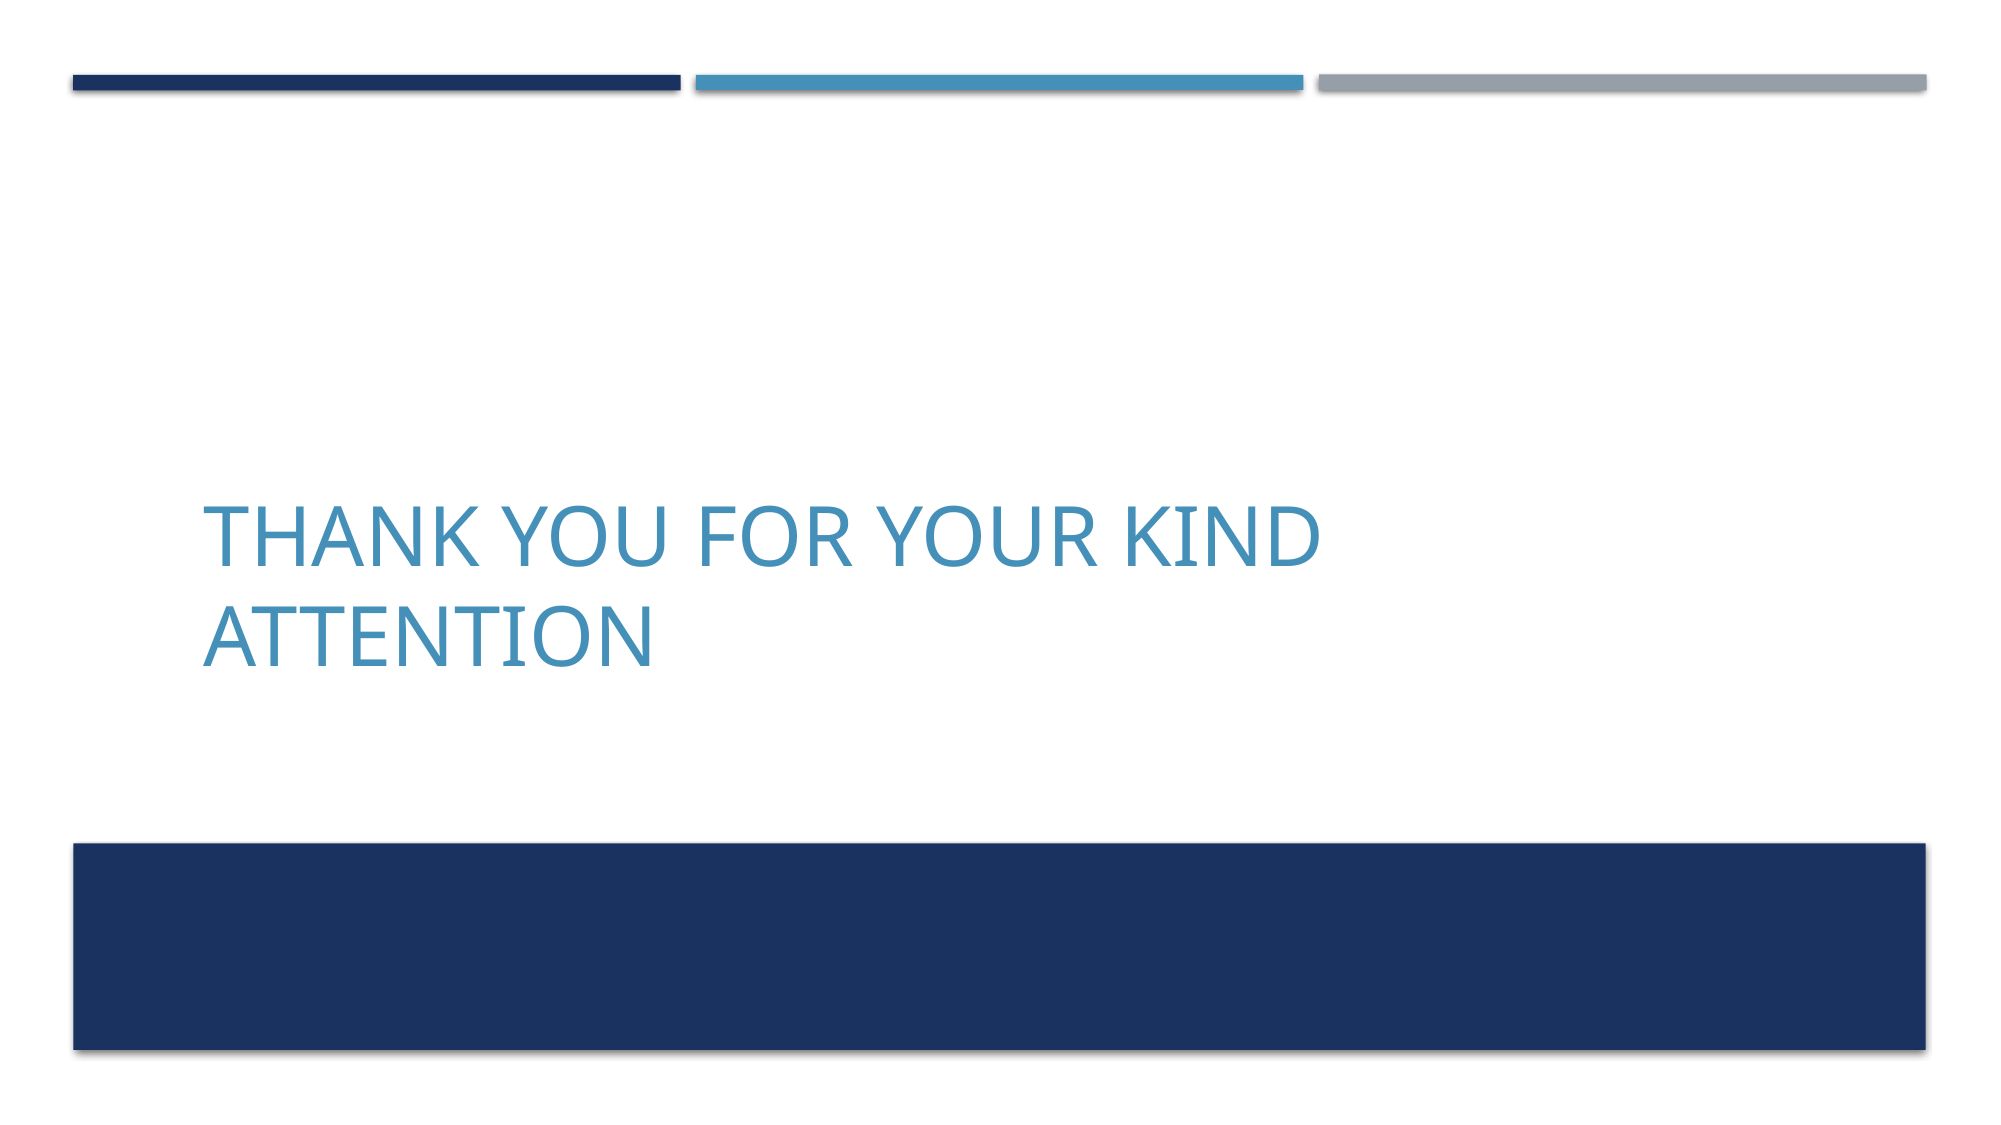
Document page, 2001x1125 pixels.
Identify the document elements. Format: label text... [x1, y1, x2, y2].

list Thank You for your kind attention [188, 346, 1803, 954]
